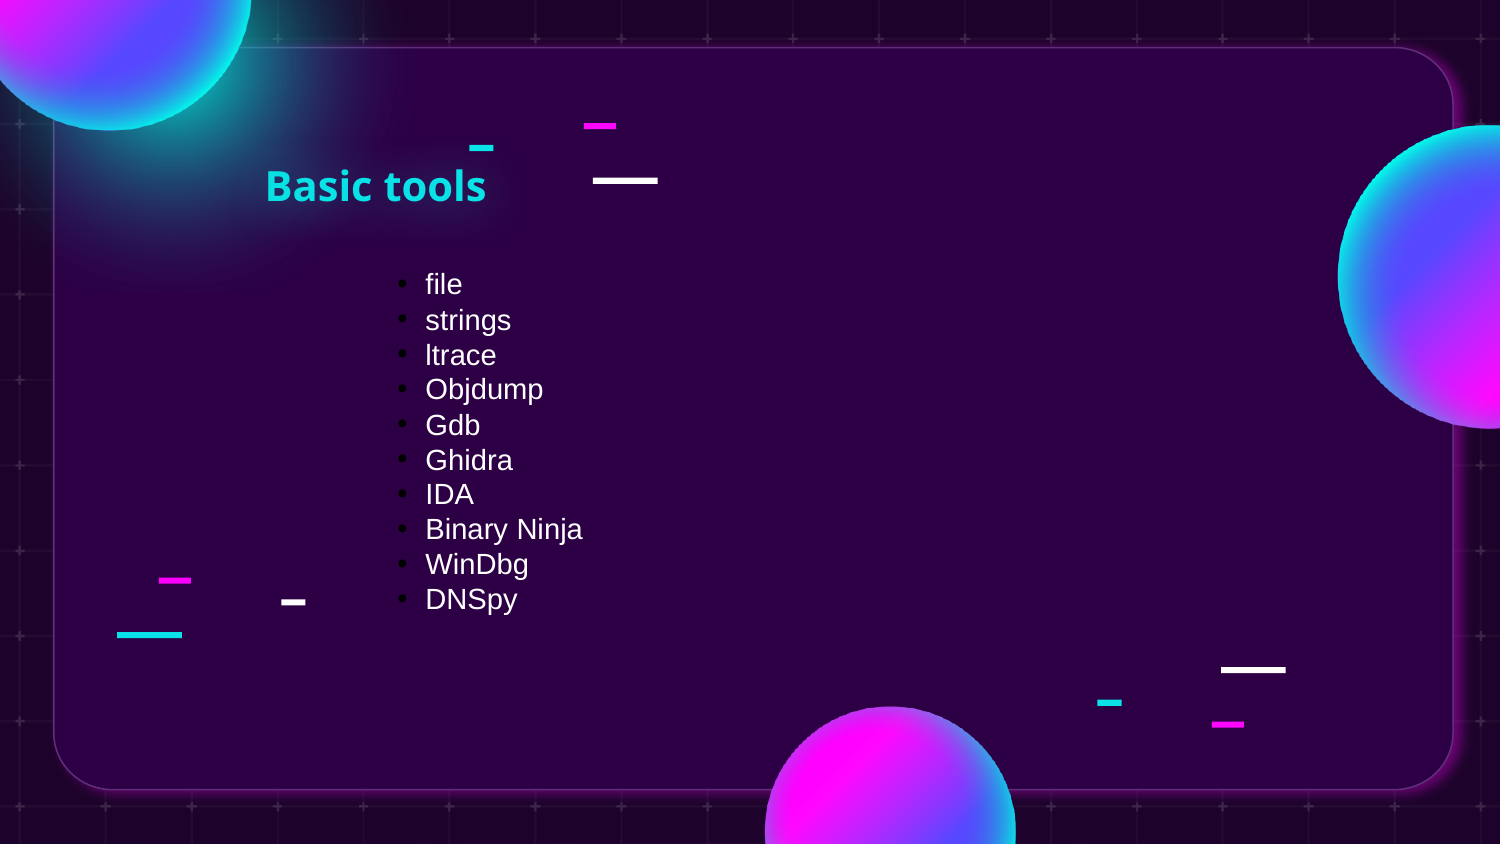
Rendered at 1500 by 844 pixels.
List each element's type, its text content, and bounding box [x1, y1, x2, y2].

title Basic tools [430, 141, 750, 229]
picture [745, 687, 1032, 844]
text_box file strings ltrace Objdump Gdb Ghidra IDA Binary Ninja WinDbg DNSpy [382, 258, 1109, 623]
picture [1305, 112, 1500, 444]
picture [0, 0, 425, 294]
